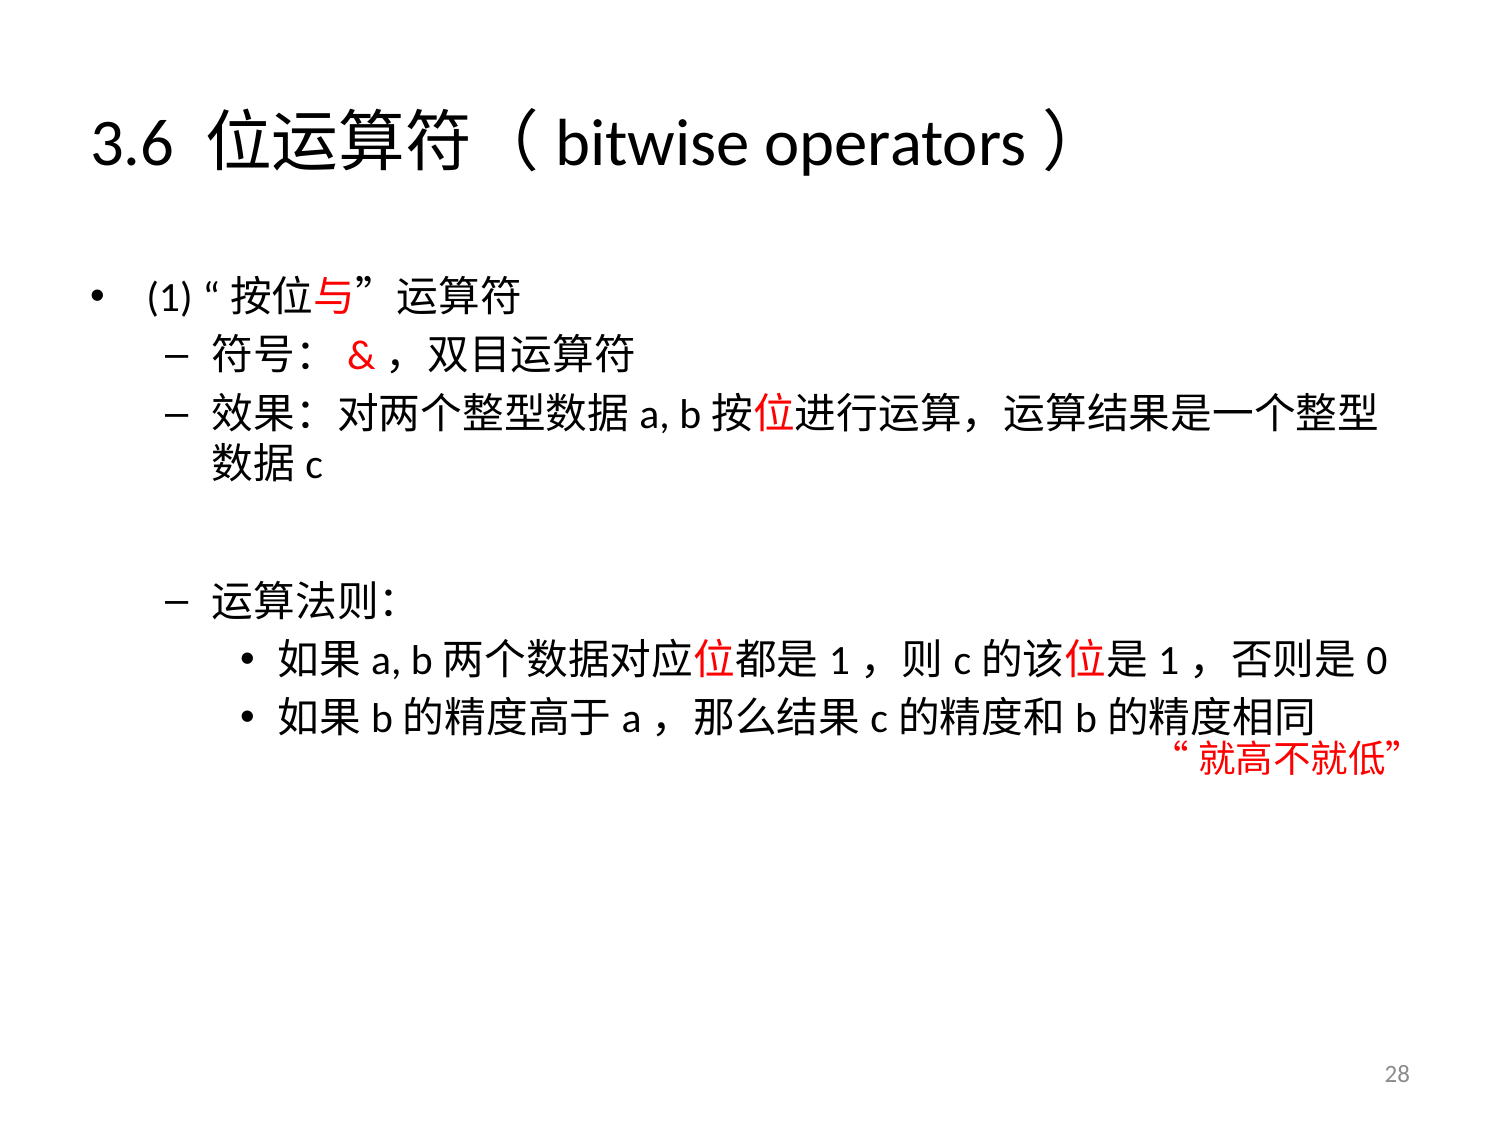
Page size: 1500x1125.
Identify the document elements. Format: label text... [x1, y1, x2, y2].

slide_number 28 [1074, 1042, 1425, 1103]
title 3.6 位运算符（bitwise operators） [75, 45, 1425, 233]
list (1) “按位与”运算符 符号：&，双目运算符 效果：对两个整型数据a, b按位进行运算，运算结果是一个整型数据c 运算法则： 如果a, b两个数据对应位都是1，则c的该位是1，否则是0 如果b的精度高于a，那么结果c的精度和b的精度相同 [75, 262, 1425, 1005]
text_box “就高不就低” [1136, 727, 1438, 788]
